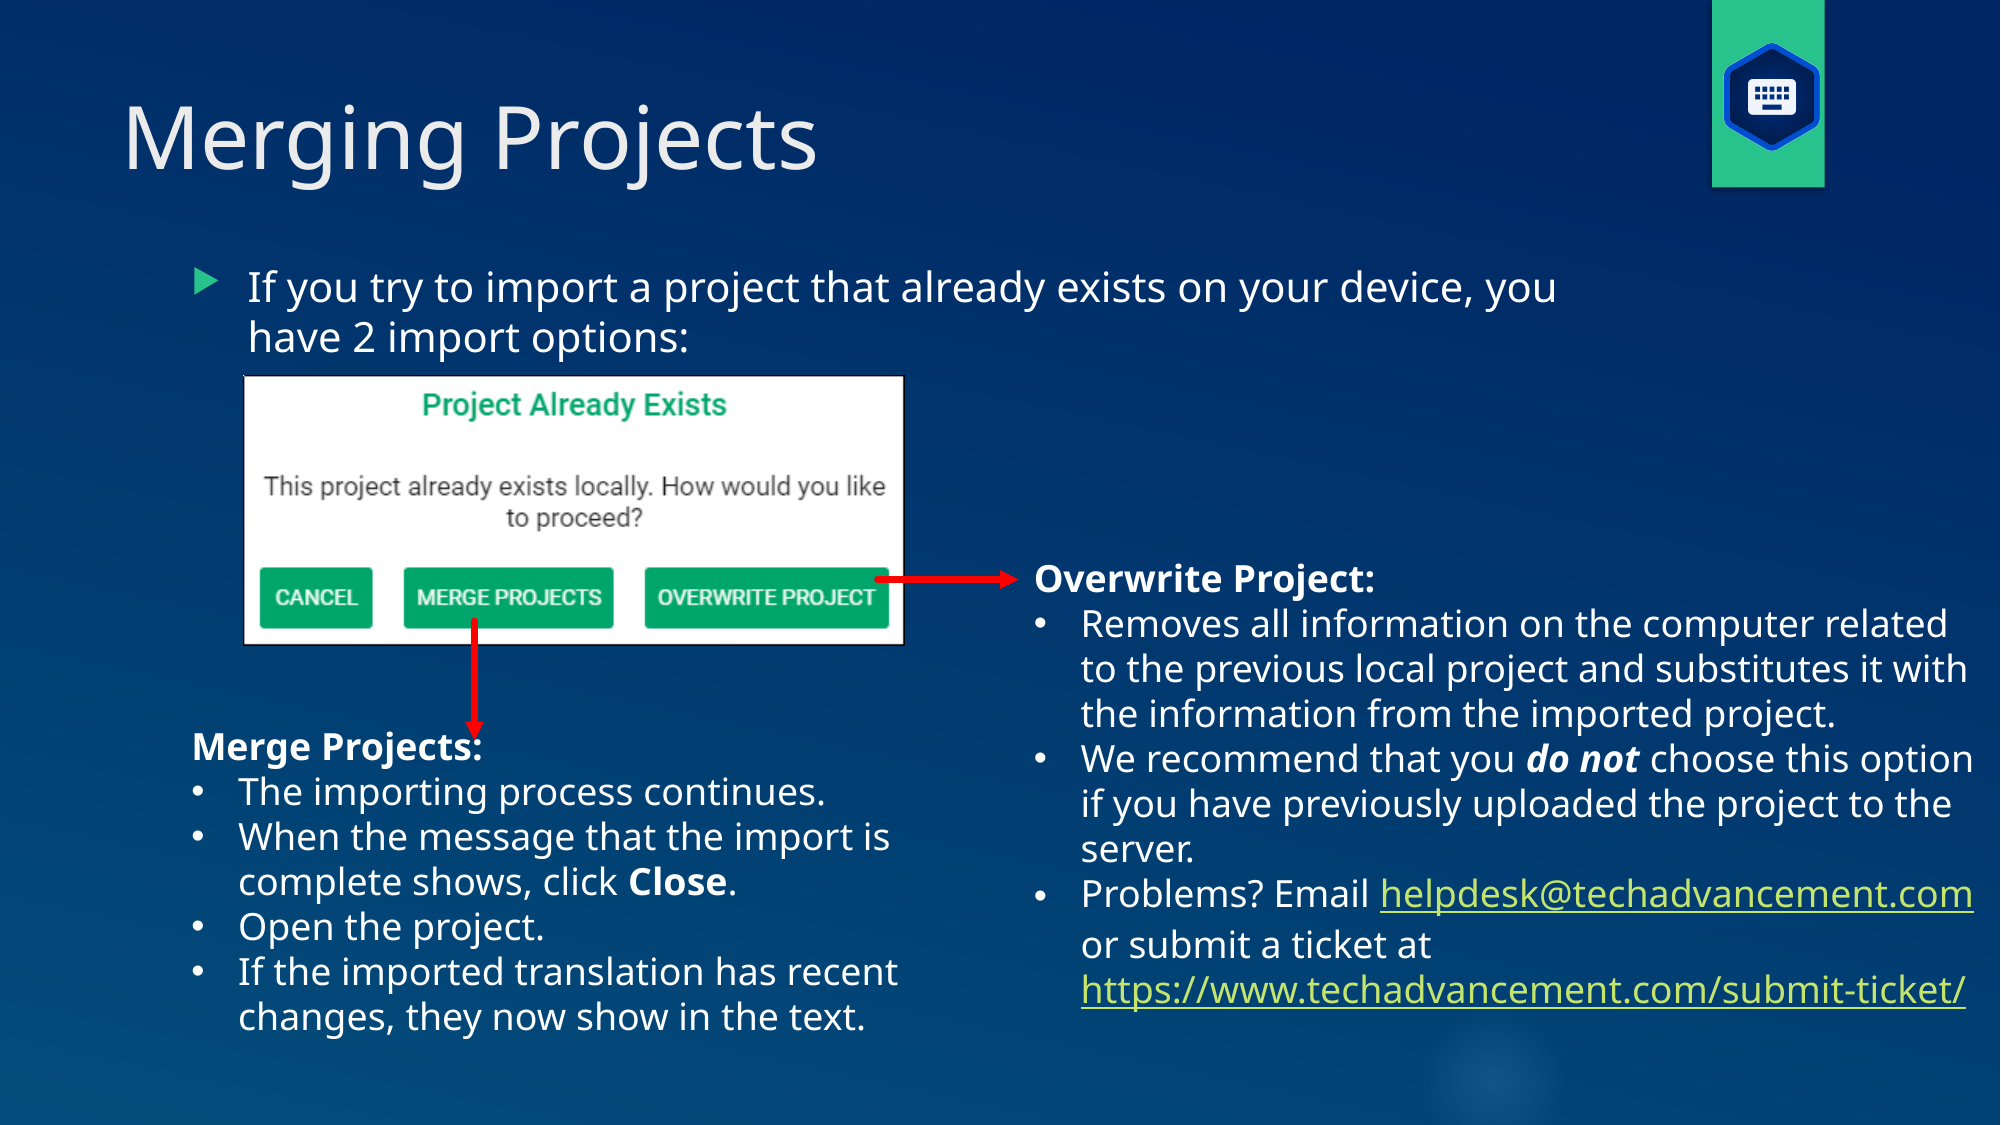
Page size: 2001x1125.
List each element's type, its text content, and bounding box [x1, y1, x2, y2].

title Merging Projects [106, 74, 1649, 304]
picture [243, 374, 905, 620]
list If you try to import a project that already exists on your device, you have 2 import options: [176, 253, 1644, 619]
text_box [877, 547, 2000, 1125]
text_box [176, 620, 871, 1125]
picture [1720, 42, 1821, 152]
